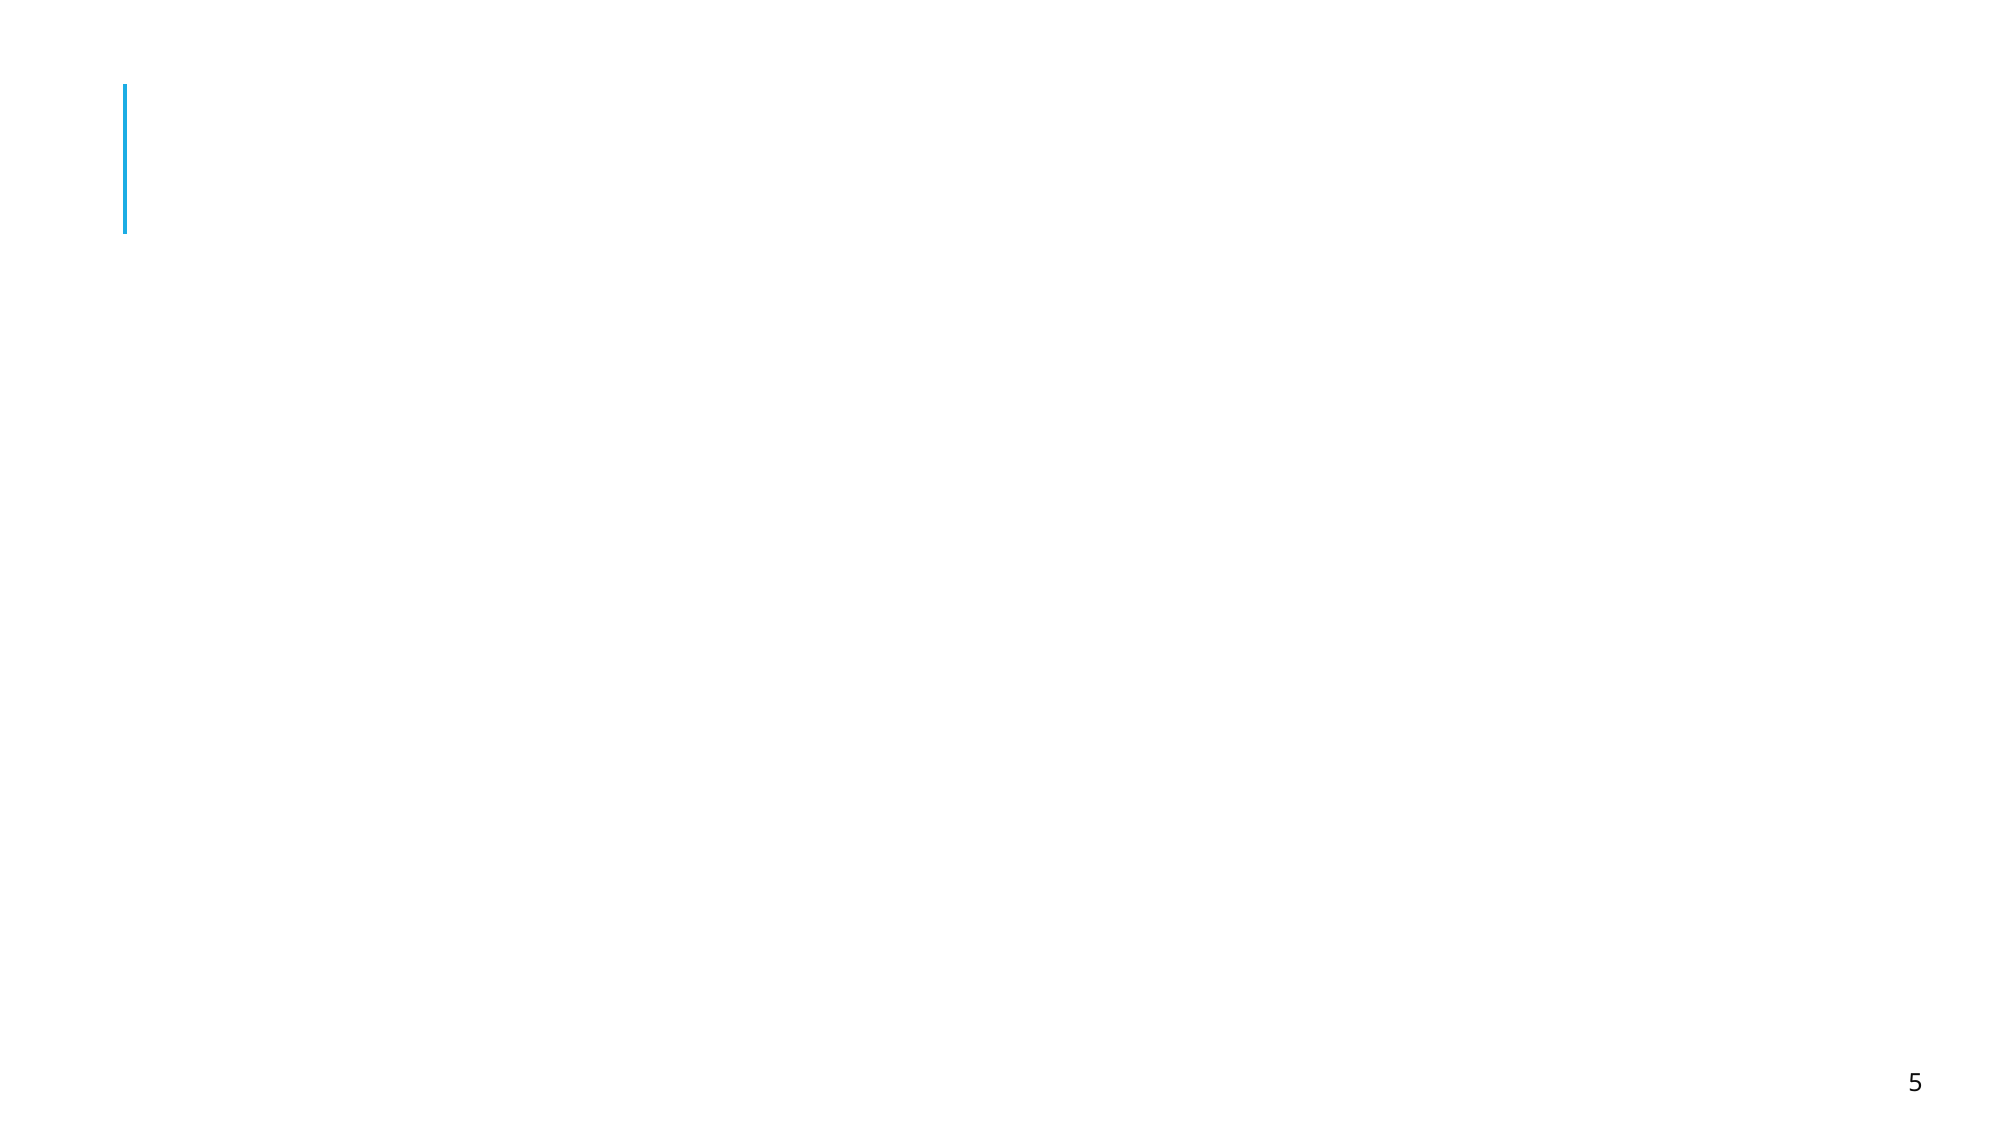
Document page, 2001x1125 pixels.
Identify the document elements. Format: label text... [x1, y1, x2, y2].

slide_number 5 [1777, 1061, 1938, 1107]
